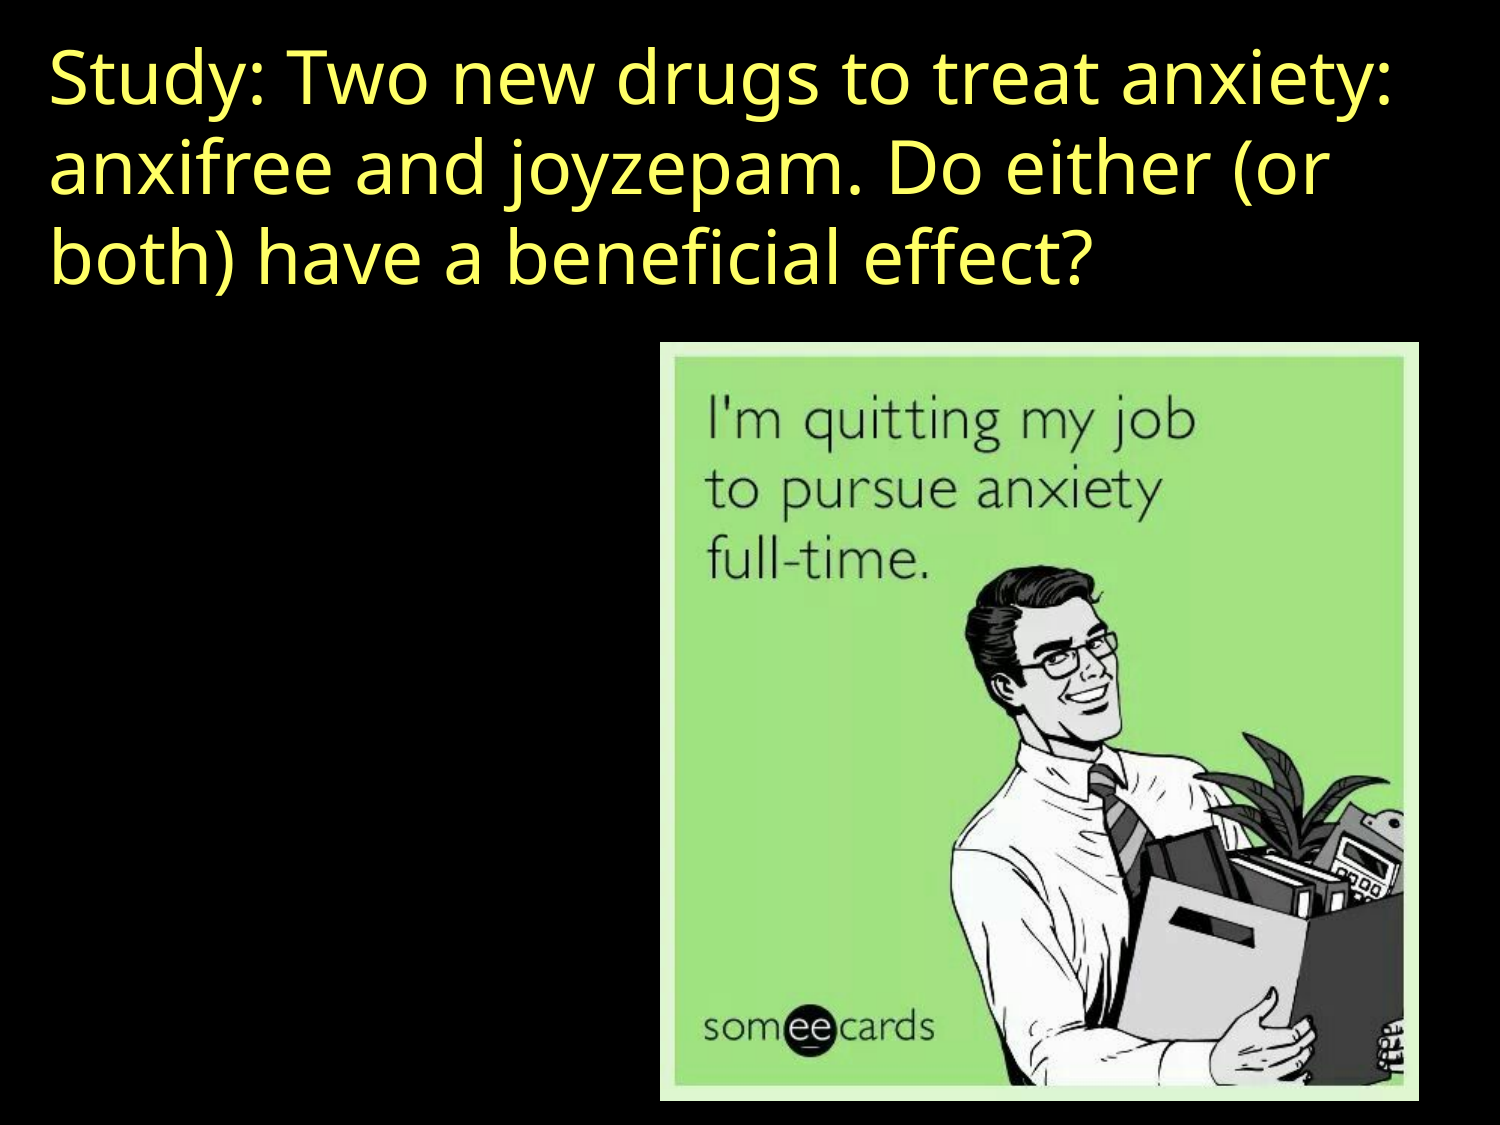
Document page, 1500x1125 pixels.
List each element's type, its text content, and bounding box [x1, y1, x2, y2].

picture [659, 342, 1419, 1101]
text_box Study: Two new drugs to treat anxiety: anxifree and joyzepam. Do either (or both) have a beneficial effect? [33, 21, 1439, 280]
